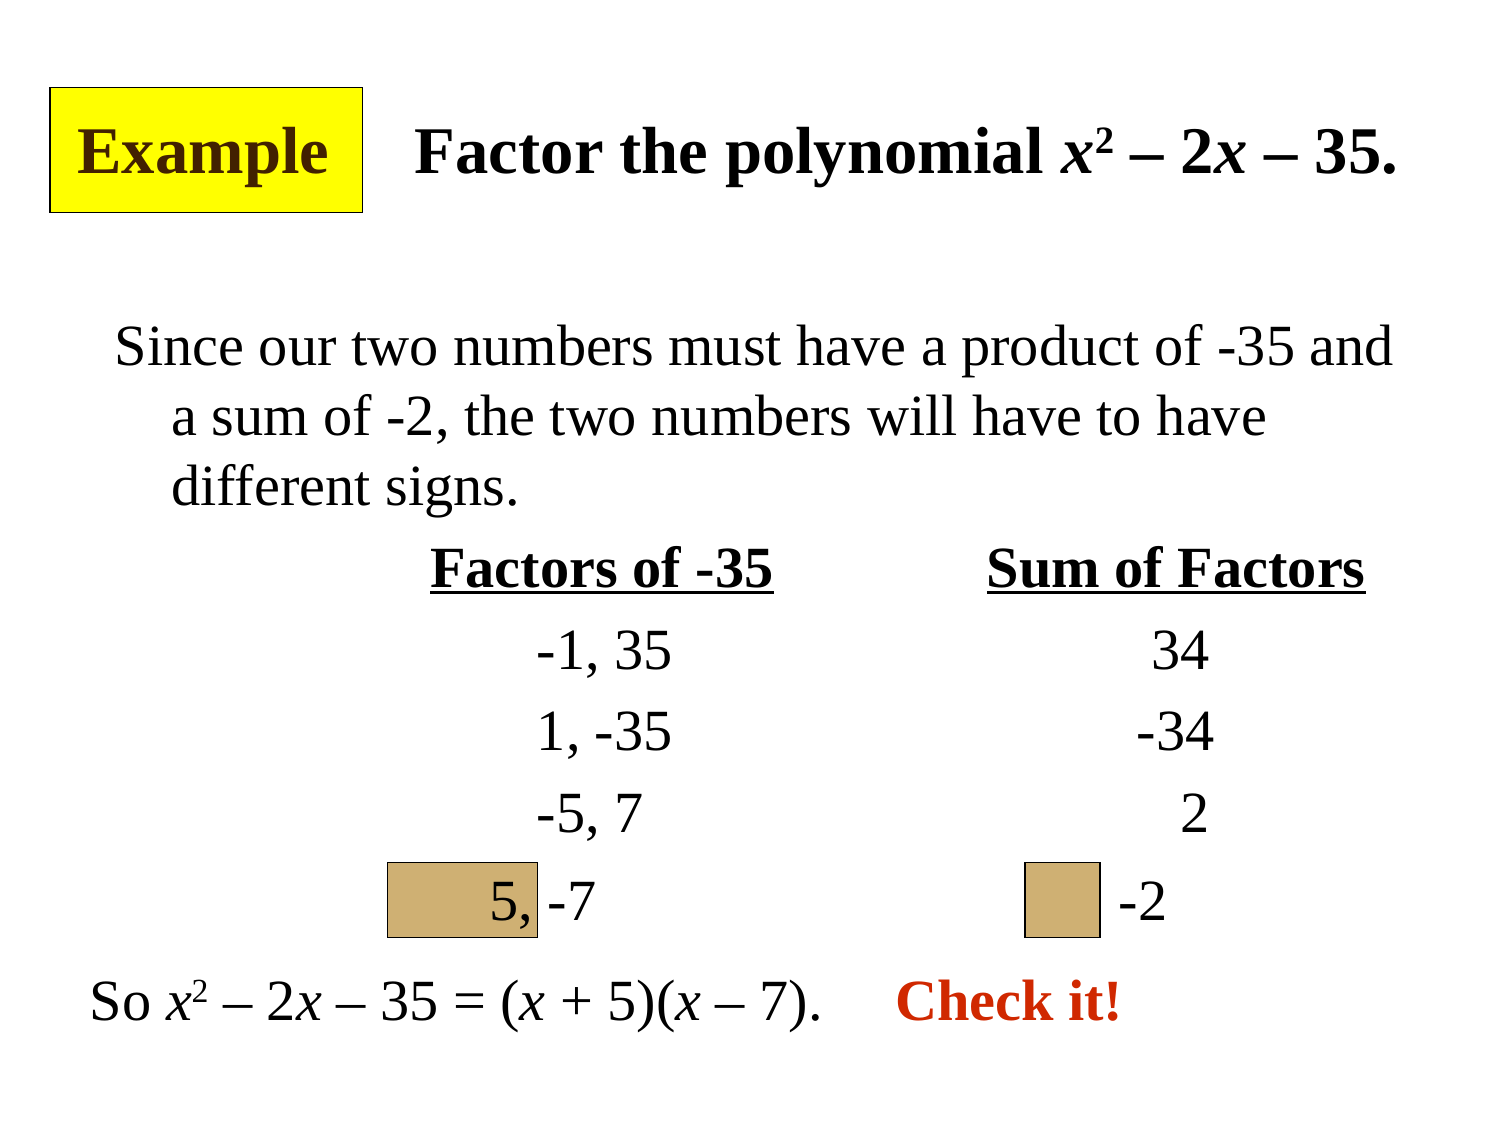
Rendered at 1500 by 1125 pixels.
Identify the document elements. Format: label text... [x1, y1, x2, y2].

list Since our two numbers must have a product of -35 and a sum of -2, the two numbers will have to have different signs. Factors of -35 Sum of Factors -1, 35 34 1, -35 -34 -5, 7 2 [99, 299, 1450, 875]
text_box 5, -7 -2 [99, 862, 1400, 941]
text_box So x2 – 2x – 35 = (x + 5)(x – 7). Check it! [75, 962, 1400, 1041]
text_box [49, 87, 363, 213]
text_box Factor the polynomial x2 – 2x – 35. [399, 99, 1500, 195]
